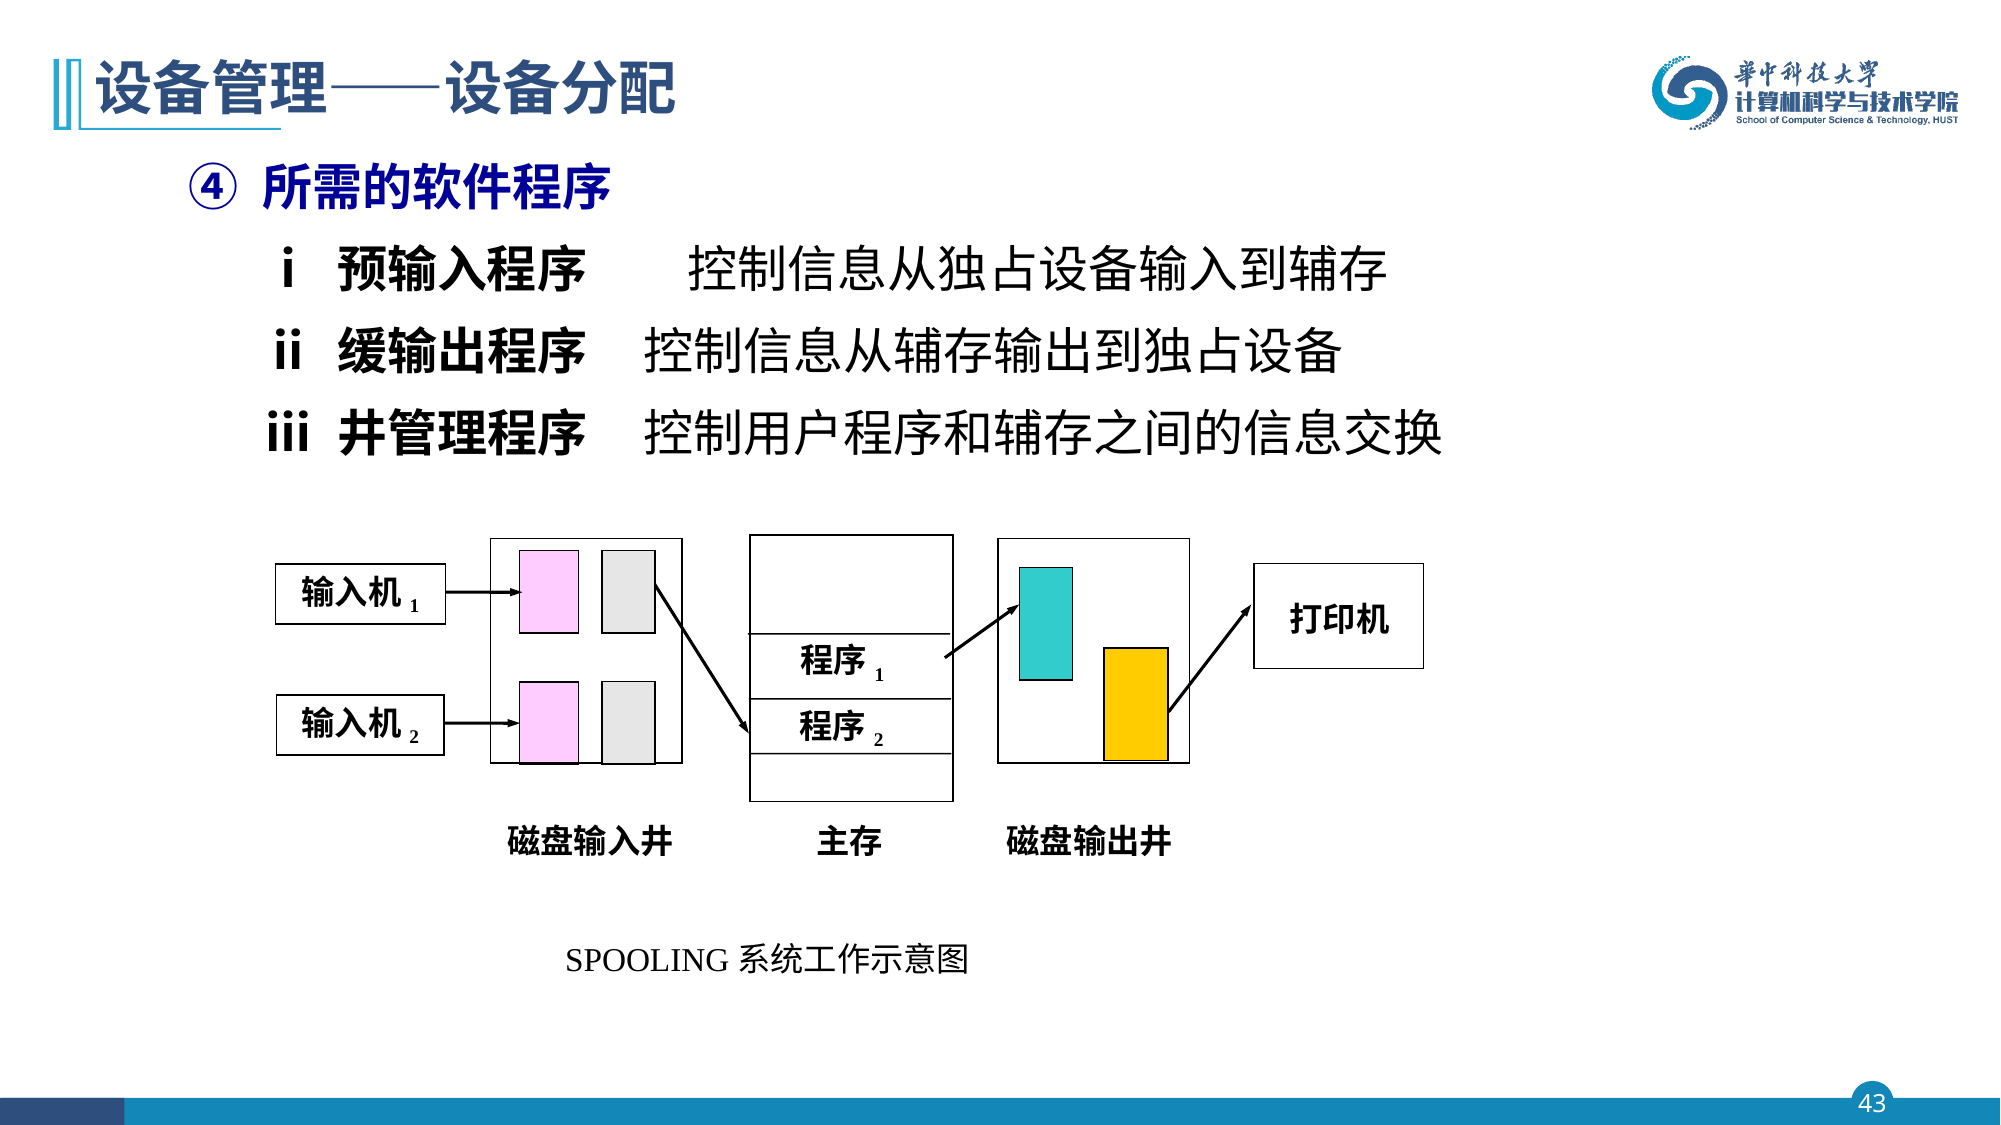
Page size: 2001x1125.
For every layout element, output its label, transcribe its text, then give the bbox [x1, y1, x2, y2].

picture [1653, 56, 1958, 130]
text_box ④ 所需的软件程序 ⅰ 预输入程序 控制信息从独占设备输入到辅存 ⅱ 缓输出程序 控制信息从辅存输出到独占设备 ⅲ 井管理程序 控制用户程序和辅存之间的信息交换 [80, 136, 1559, 469]
picture [1653, 56, 1678, 79]
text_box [275, 535, 1435, 869]
text_box SPOOLING系统工作示意图 [550, 930, 1043, 985]
title 设备管理——设备分配 [80, 51, 1653, 137]
